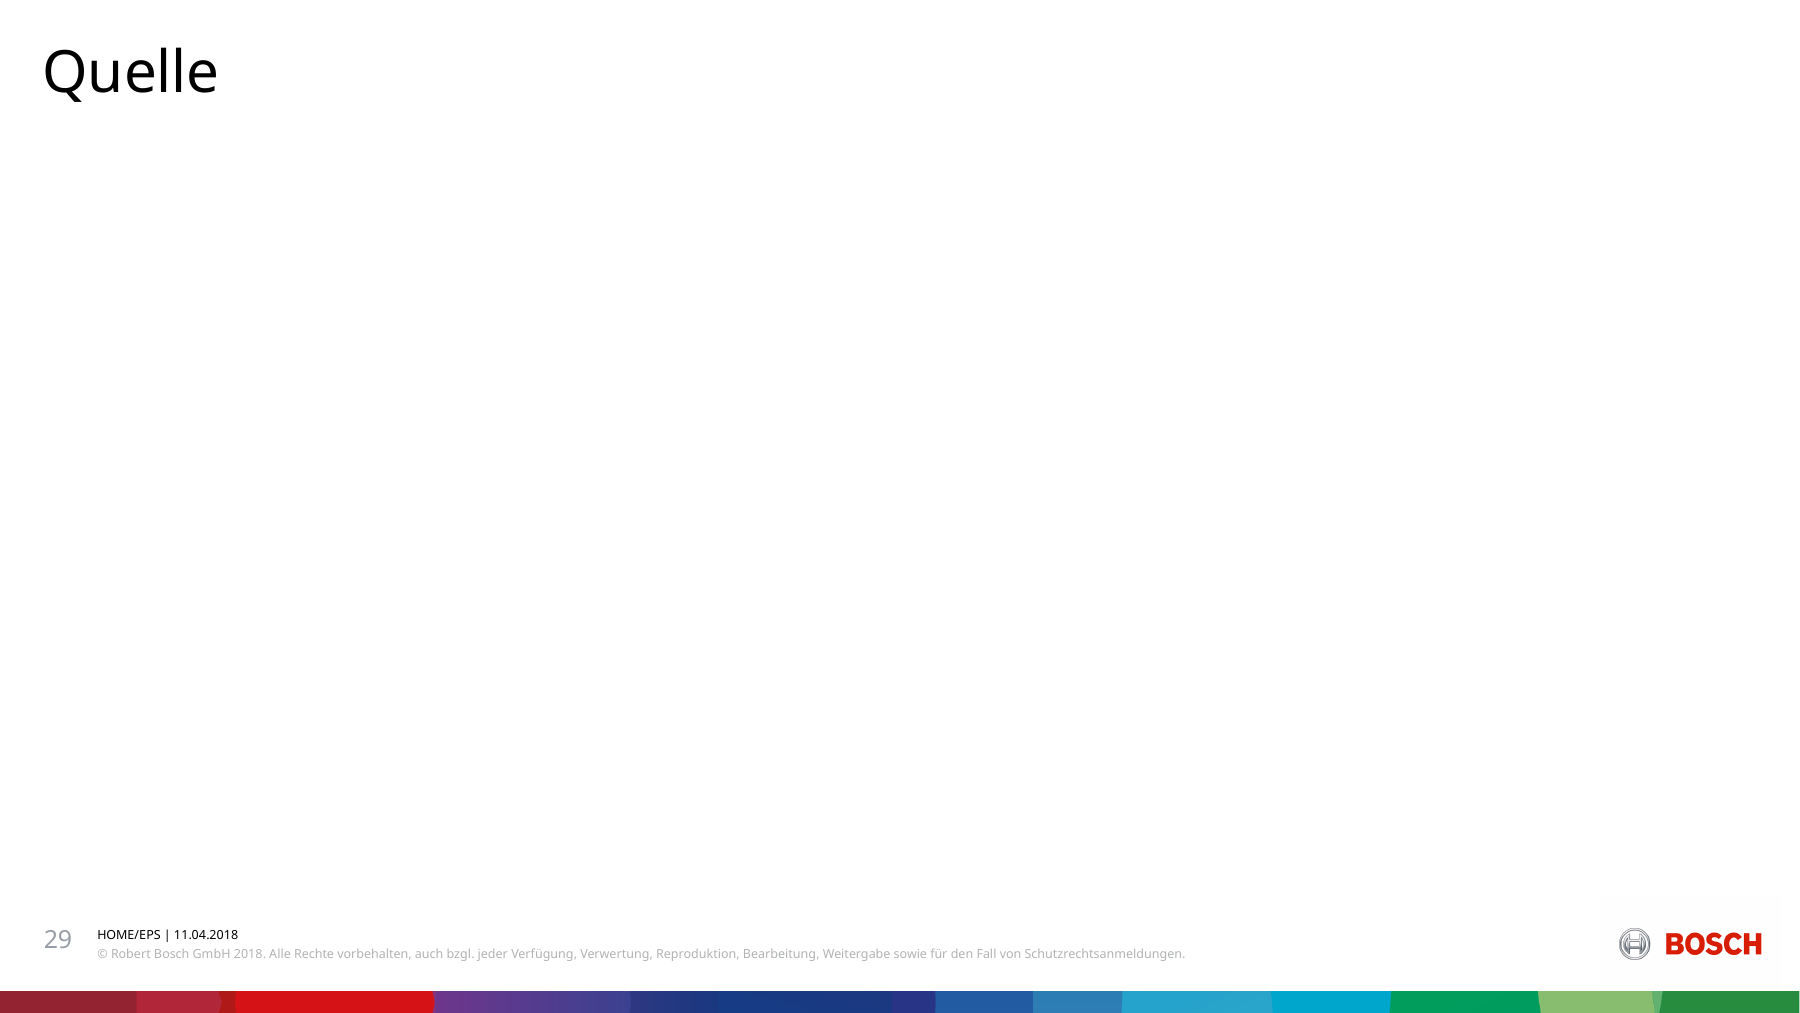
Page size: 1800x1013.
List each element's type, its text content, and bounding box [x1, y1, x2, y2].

title Quelle [42, 42, 1758, 170]
picture [0, 990, 1272, 1013]
text_box 29 [43, 923, 92, 990]
text_box © Robert Bosch GmbH 2018. Alle Rechte vorbehalten, auch bzgl. jeder Verfügung, Verwertung, Reproduktion, Bearbeitung, Weitergabe sowie für den Fall von Schutzrechtsanmeldungen. [97, 944, 1599, 980]
picture [1390, 896, 1800, 1013]
text_box HOME/EPS | 11.04.2018 [97, 925, 1599, 944]
